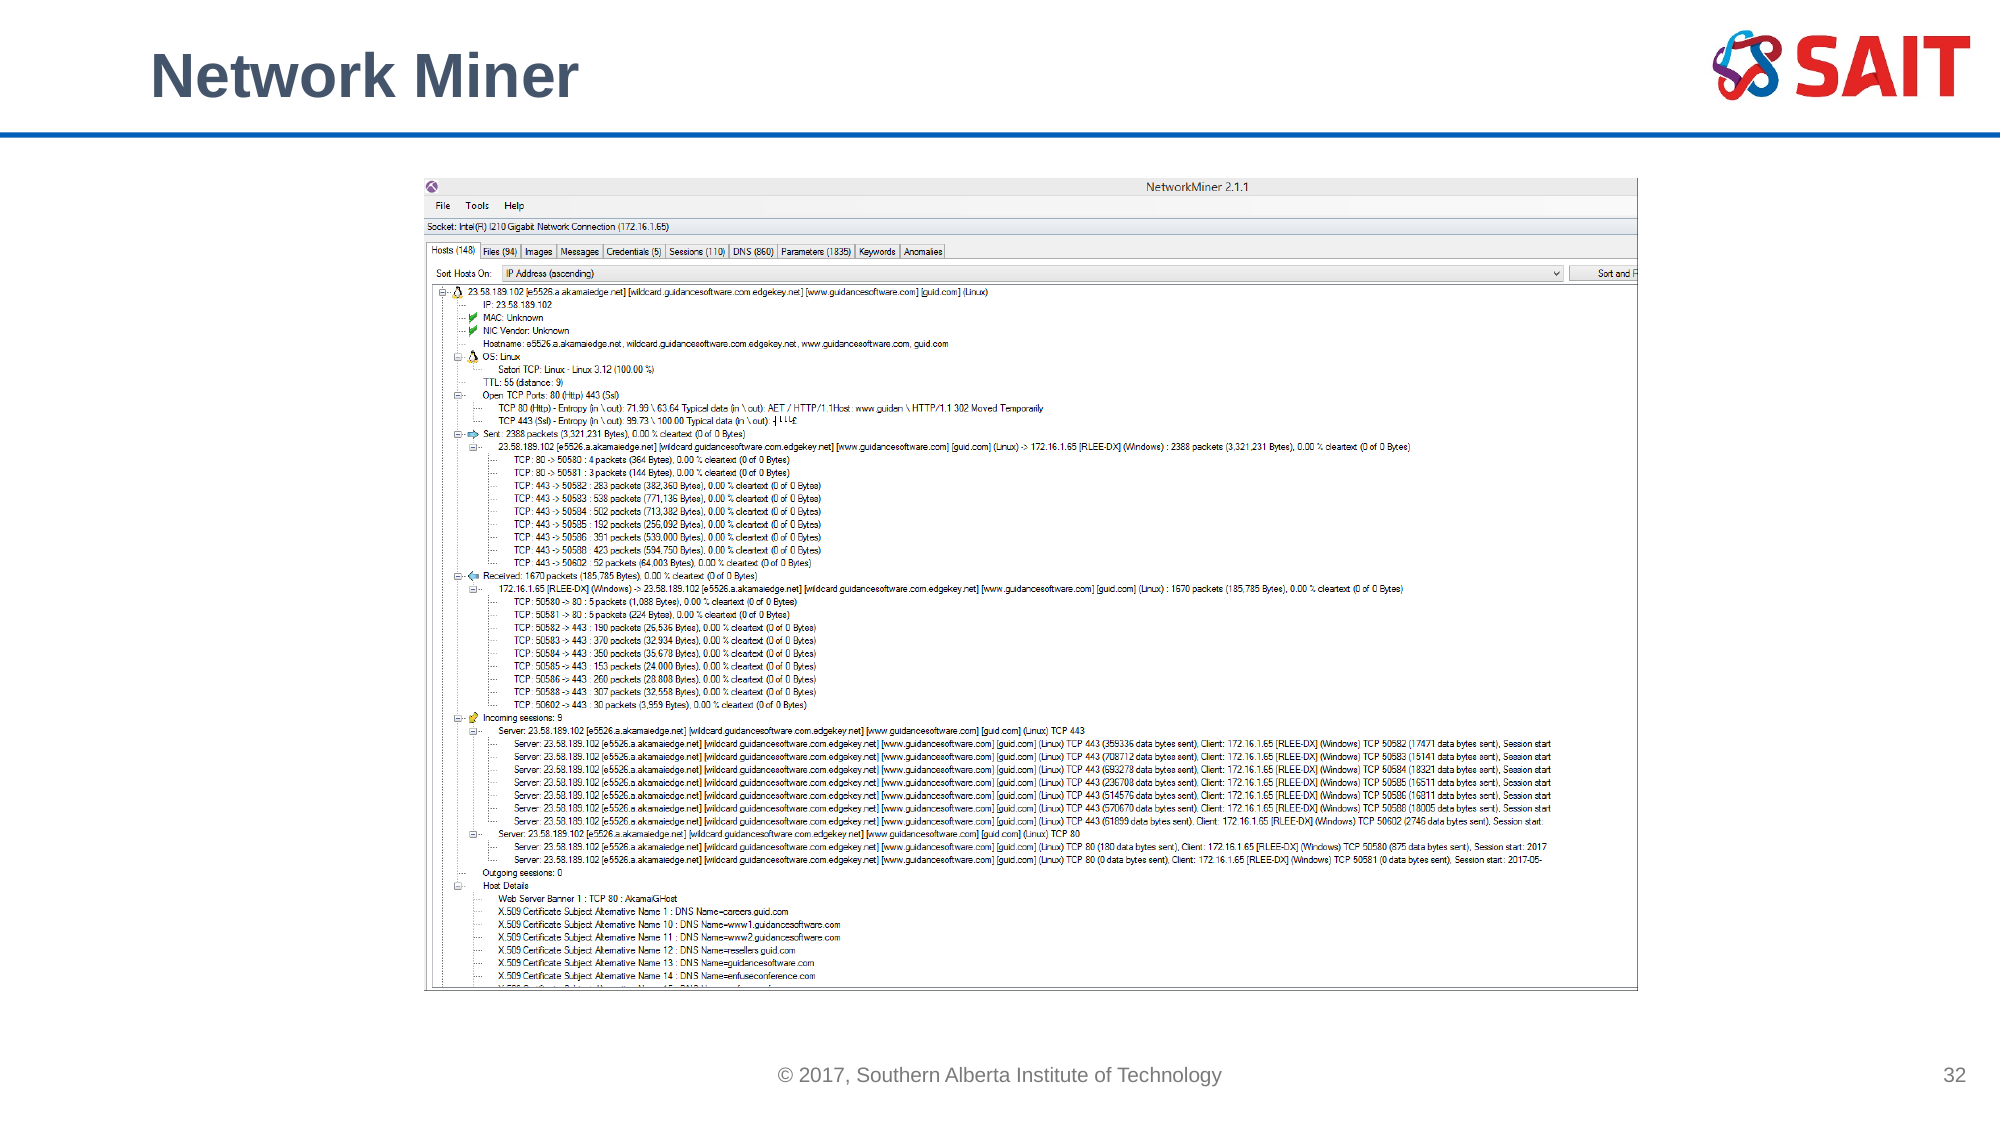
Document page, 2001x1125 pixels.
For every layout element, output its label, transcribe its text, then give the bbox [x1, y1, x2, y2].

title Network Miner [135, 25, 1600, 129]
picture [424, 178, 1638, 991]
picture [1682, 0, 2000, 130]
